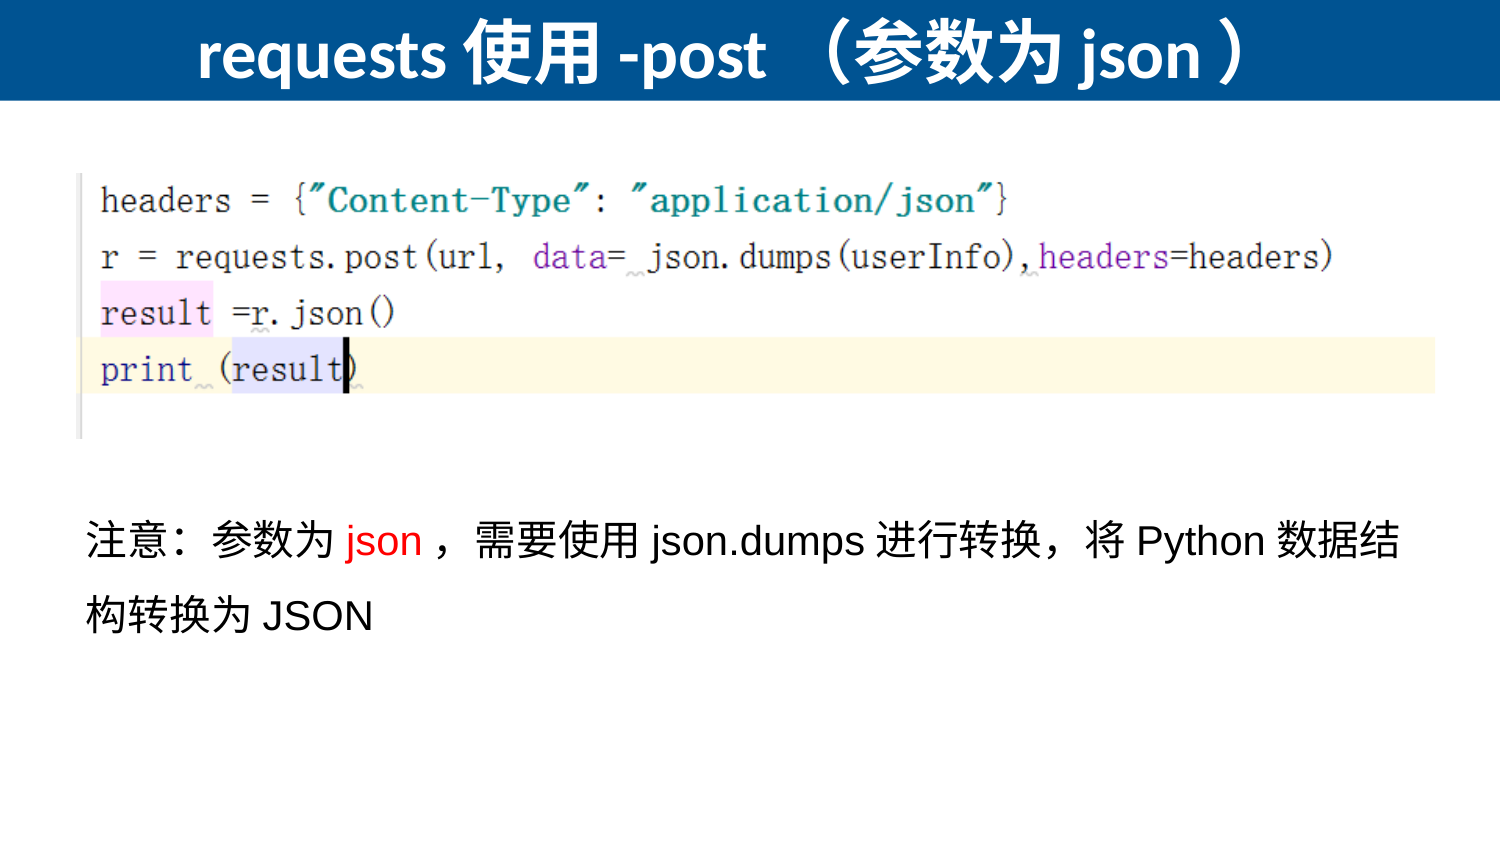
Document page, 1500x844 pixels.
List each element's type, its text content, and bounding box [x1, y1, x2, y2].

title requests使用-post（参数为json） [2, 0, 1483, 101]
picture [75, 173, 1436, 439]
text_box 注意：参数为json，需要使用json.dumps进行转换，将Python数据结构转换为JSON [70, 480, 1418, 691]
